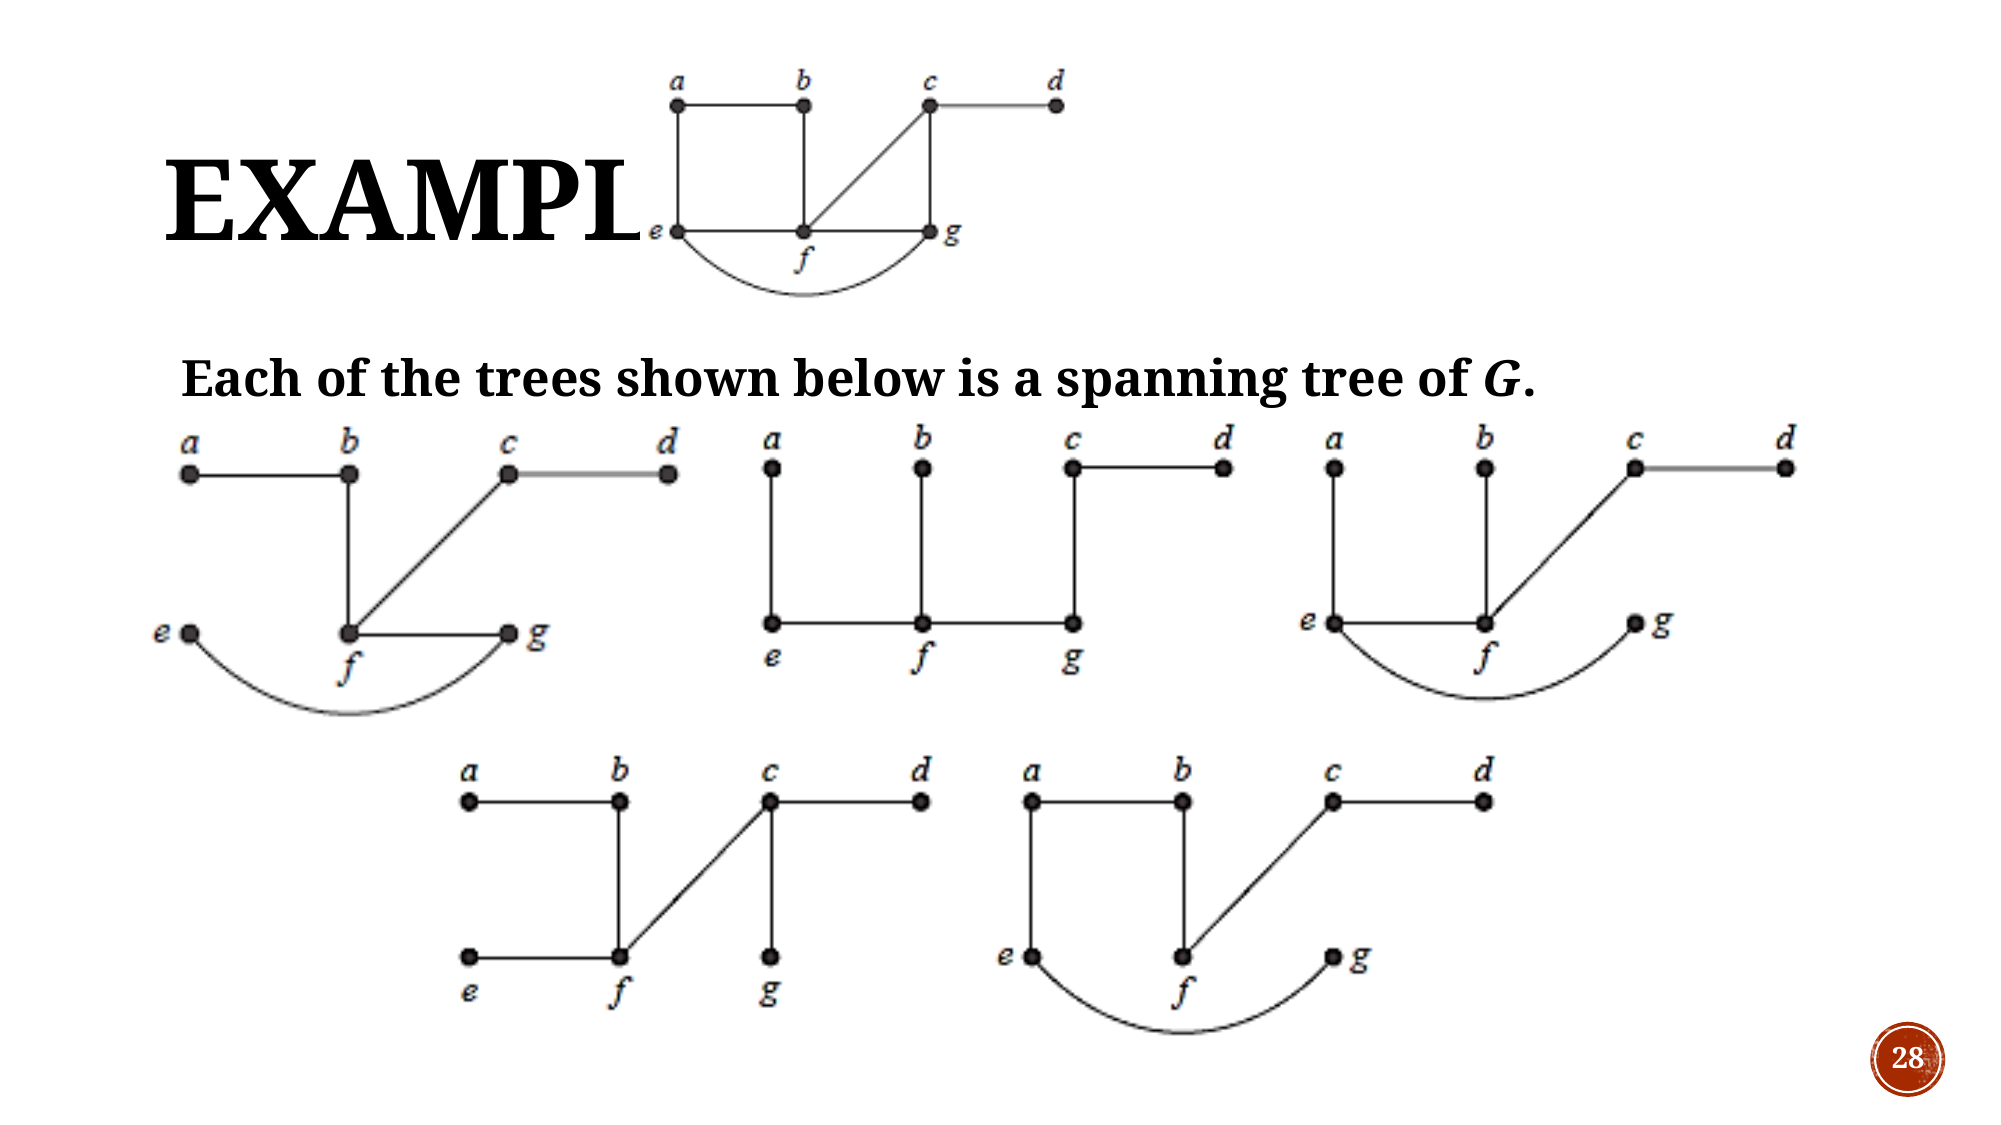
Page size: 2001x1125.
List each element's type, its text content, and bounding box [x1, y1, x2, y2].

picture [640, 58, 1072, 305]
title Example 8 [148, 82, 1724, 326]
picture [144, 425, 687, 726]
text_box Each of the trees shown below is a spanning tree of G. [166, 339, 1586, 415]
picture [437, 751, 1515, 1044]
slide_number 28 [1855, 1028, 1961, 1089]
picture [740, 400, 1817, 709]
